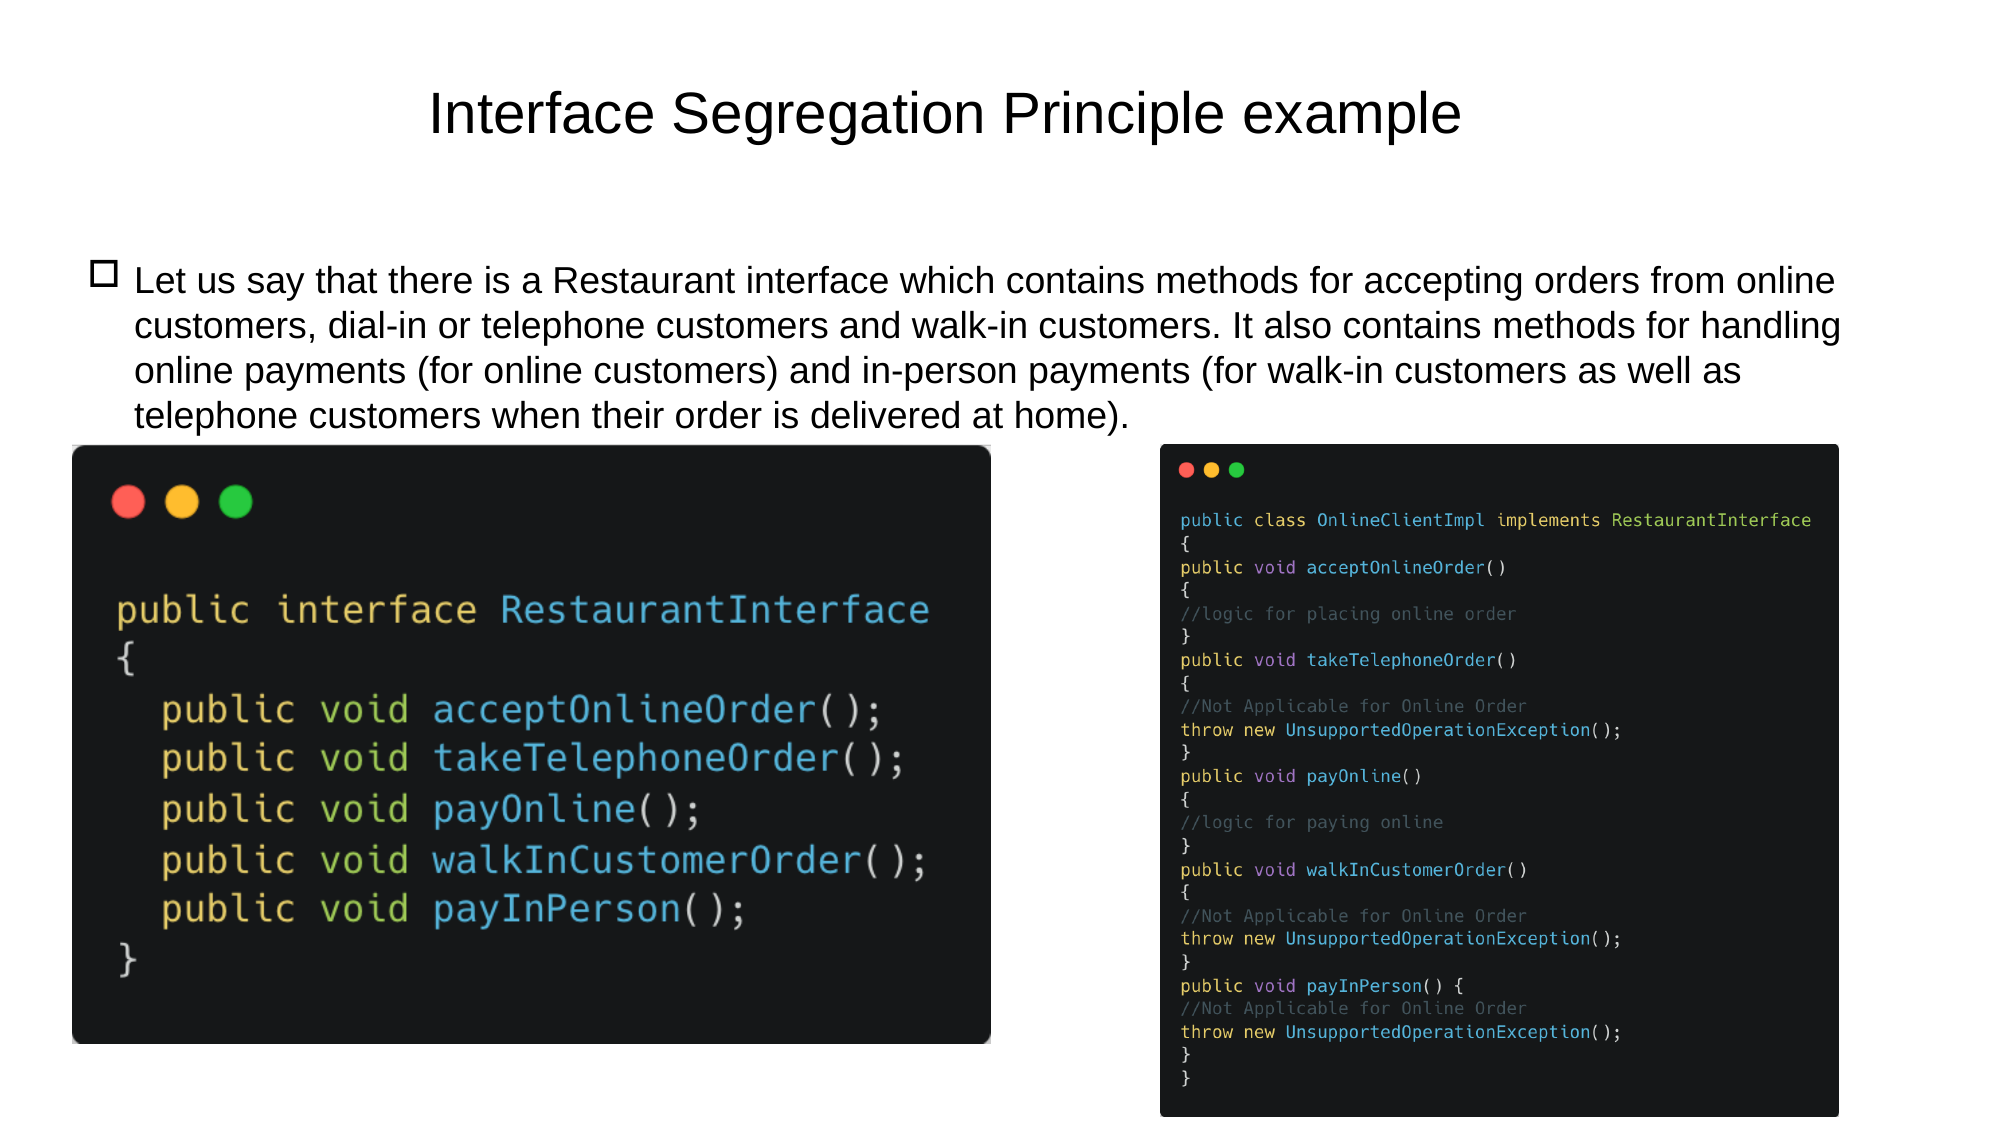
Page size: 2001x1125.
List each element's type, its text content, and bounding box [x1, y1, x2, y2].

text_box Interface Segregation Principle example [377, 67, 1517, 153]
picture [72, 444, 991, 1044]
picture [1160, 444, 1839, 1117]
text_box Let us say that there is a Restaurant interface which contains methods for accepting orders from online customers, dial-in or telephone customers and walk-in customers. It also contains methods for handling online payments (for online customers) and in-person payments (for walk-in customers as well as telephone customers when their order is delivered at home). [72, 248, 1884, 443]
